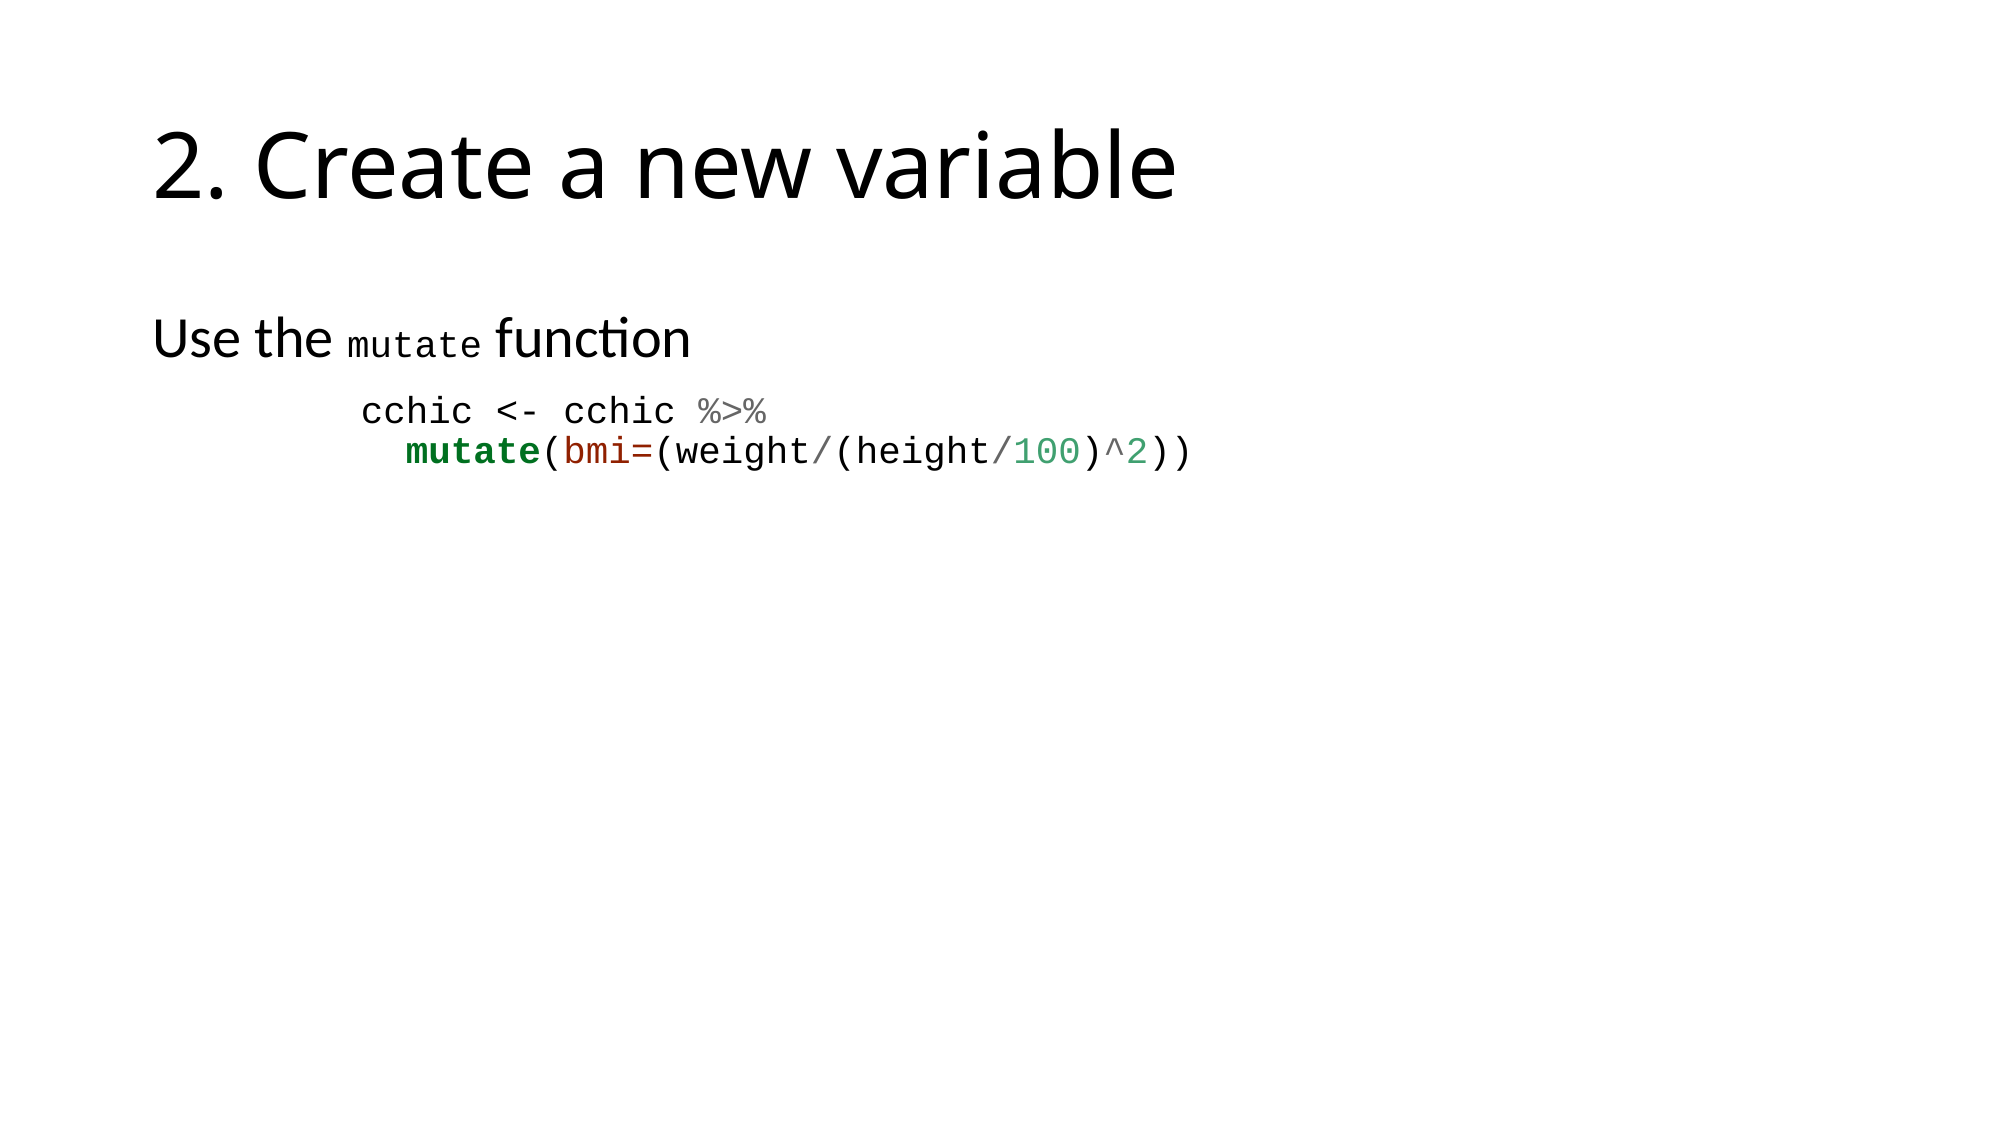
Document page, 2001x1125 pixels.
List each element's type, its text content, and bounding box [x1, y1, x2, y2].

title 2. Create a new variable [137, 59, 1863, 278]
list Use the mutate function cchic <- cchic %>% mutate(bmi=(weight/(height/100)^2)) [137, 299, 1863, 1014]
